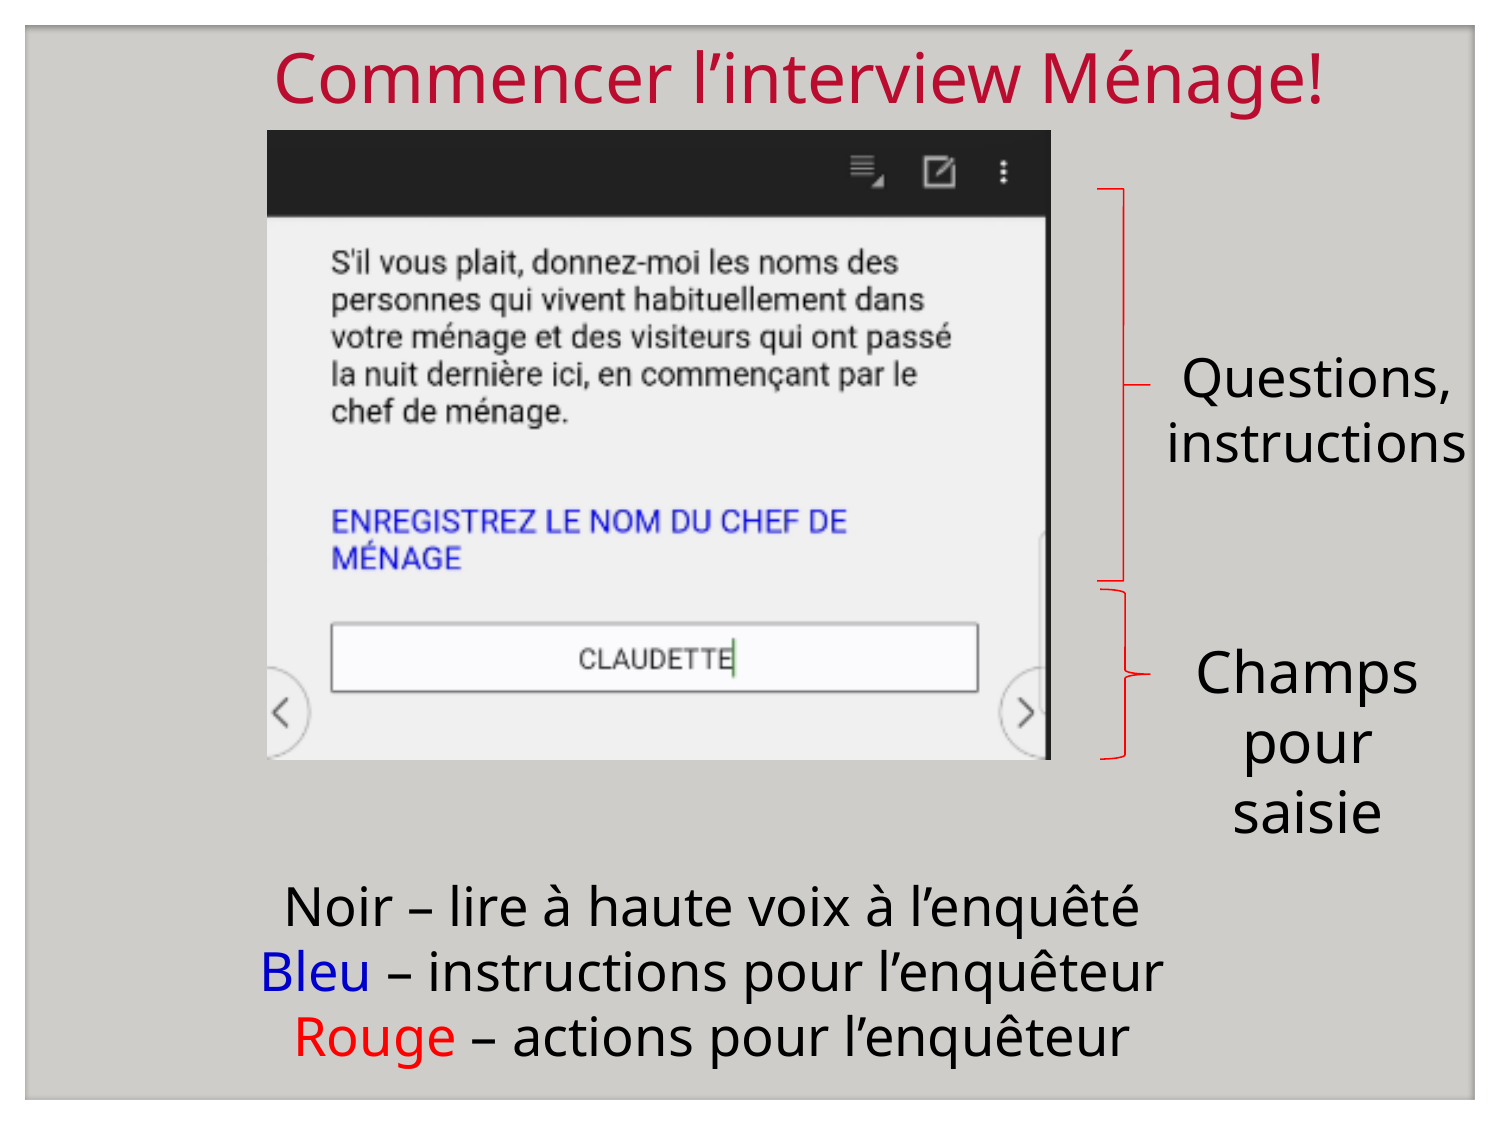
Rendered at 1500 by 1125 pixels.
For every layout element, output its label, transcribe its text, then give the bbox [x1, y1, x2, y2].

text_box Noir – lire à haute voix à l’enquêté Bleu – instructions pour l’enquêteur Rouge – actions pour l’enquêteur [6, 865, 1419, 1075]
text_box [1100, 589, 1151, 760]
title Commencer l’interview Ménage! [162, 24, 1438, 125]
text_box Champs pour saisie [1149, 628, 1466, 853]
text_box Questions, instructions [1149, 335, 1485, 481]
picture [267, 130, 1052, 760]
text_box [1097, 188, 1150, 581]
